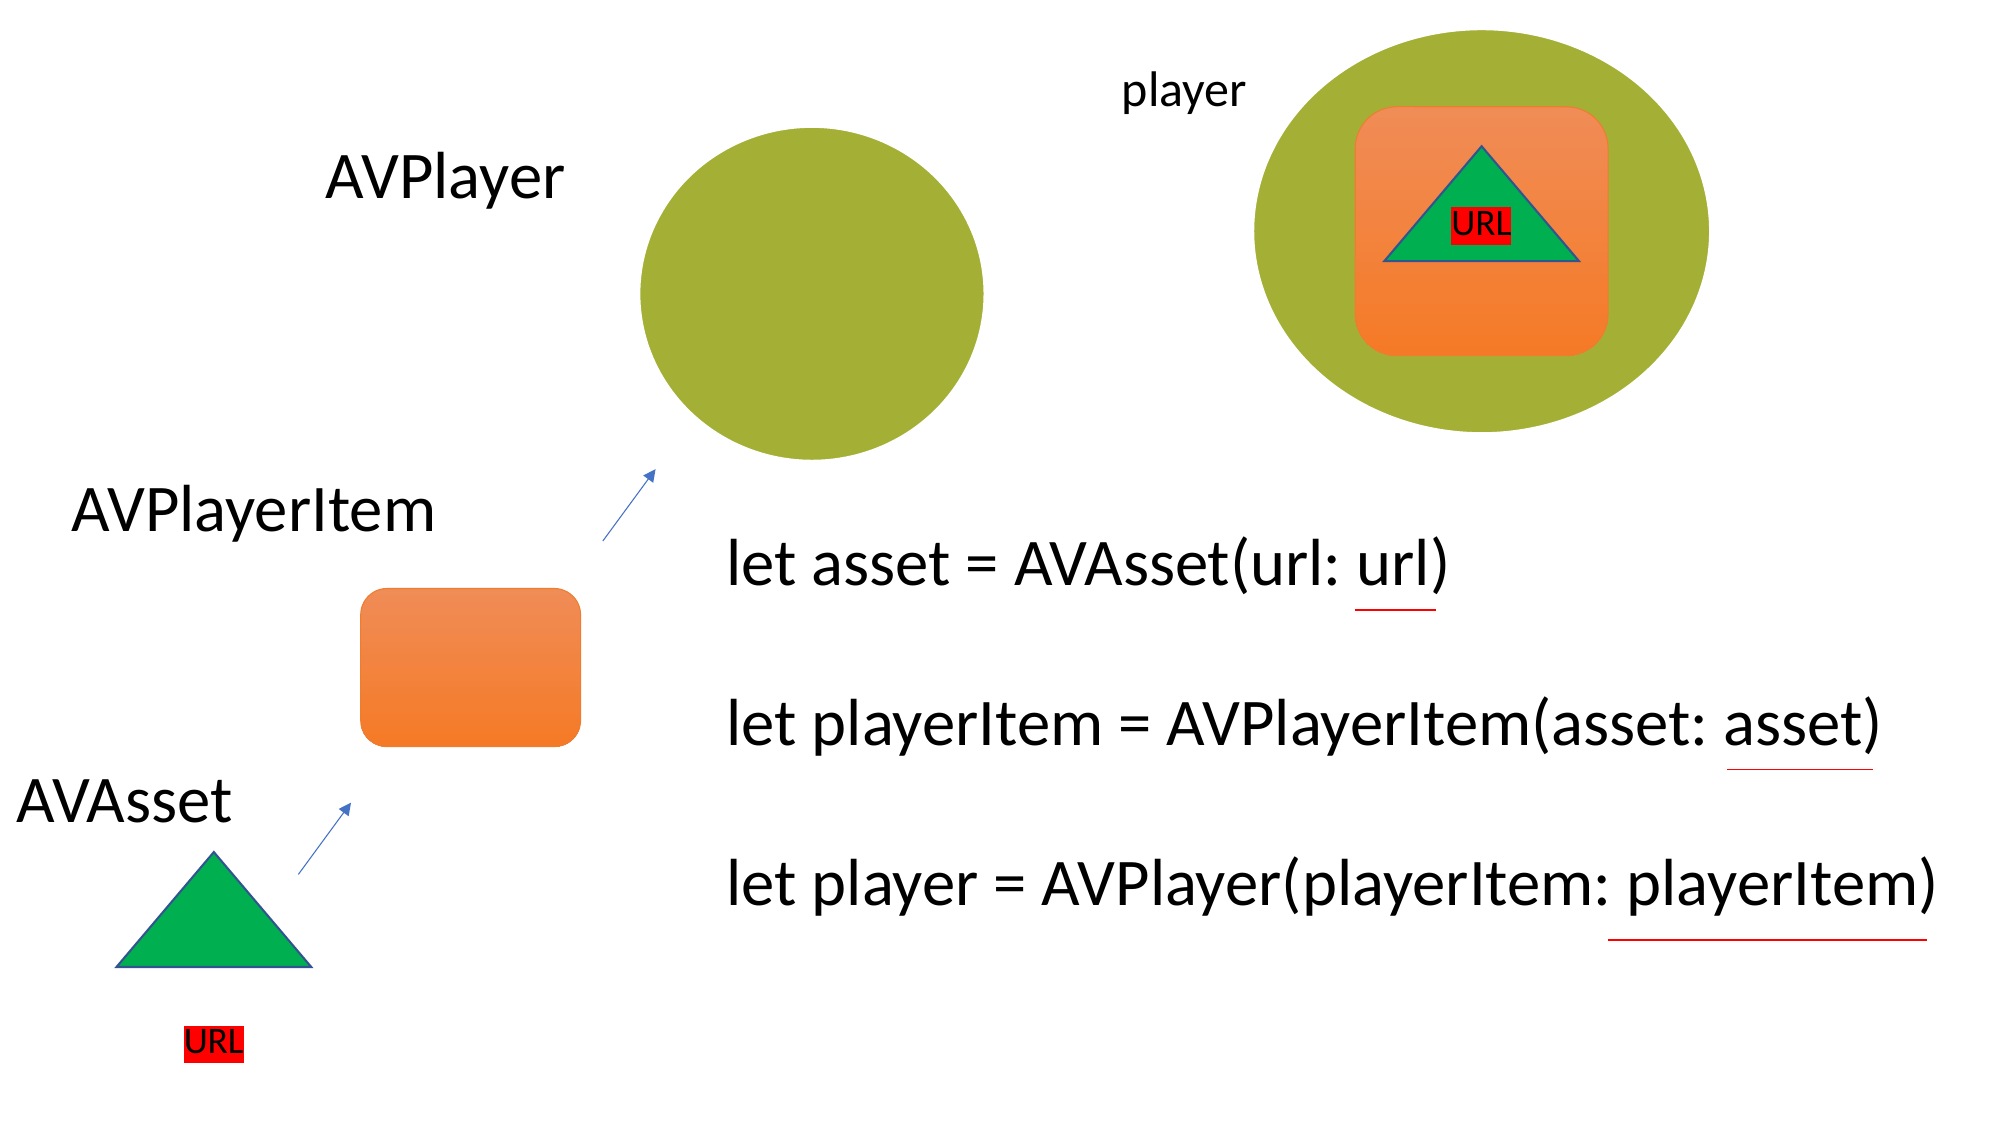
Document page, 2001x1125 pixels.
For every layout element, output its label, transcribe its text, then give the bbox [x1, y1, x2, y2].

text_box let asset = AVAsset(url: url) let playerItem = AVPlayerItem(asset: asset) let player = AVPlayer(playerItem: playerItem) [711, 511, 2000, 972]
text_box AVPlayerItem [56, 457, 511, 552]
text_box [1251, 27, 1713, 436]
text_box player [1107, 49, 1304, 124]
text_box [602, 469, 656, 541]
text_box AVPlayer [311, 124, 685, 220]
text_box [298, 802, 351, 875]
text_box URL [1436, 190, 1527, 251]
text_box [1443, 144, 1521, 190]
text_box [114, 850, 314, 969]
text_box [637, 124, 987, 463]
text_box [360, 587, 582, 748]
text_box AVAsset [1, 748, 375, 843]
text_box [1382, 198, 1582, 263]
text_box URL [168, 1009, 259, 1069]
text_box [1354, 106, 1609, 357]
